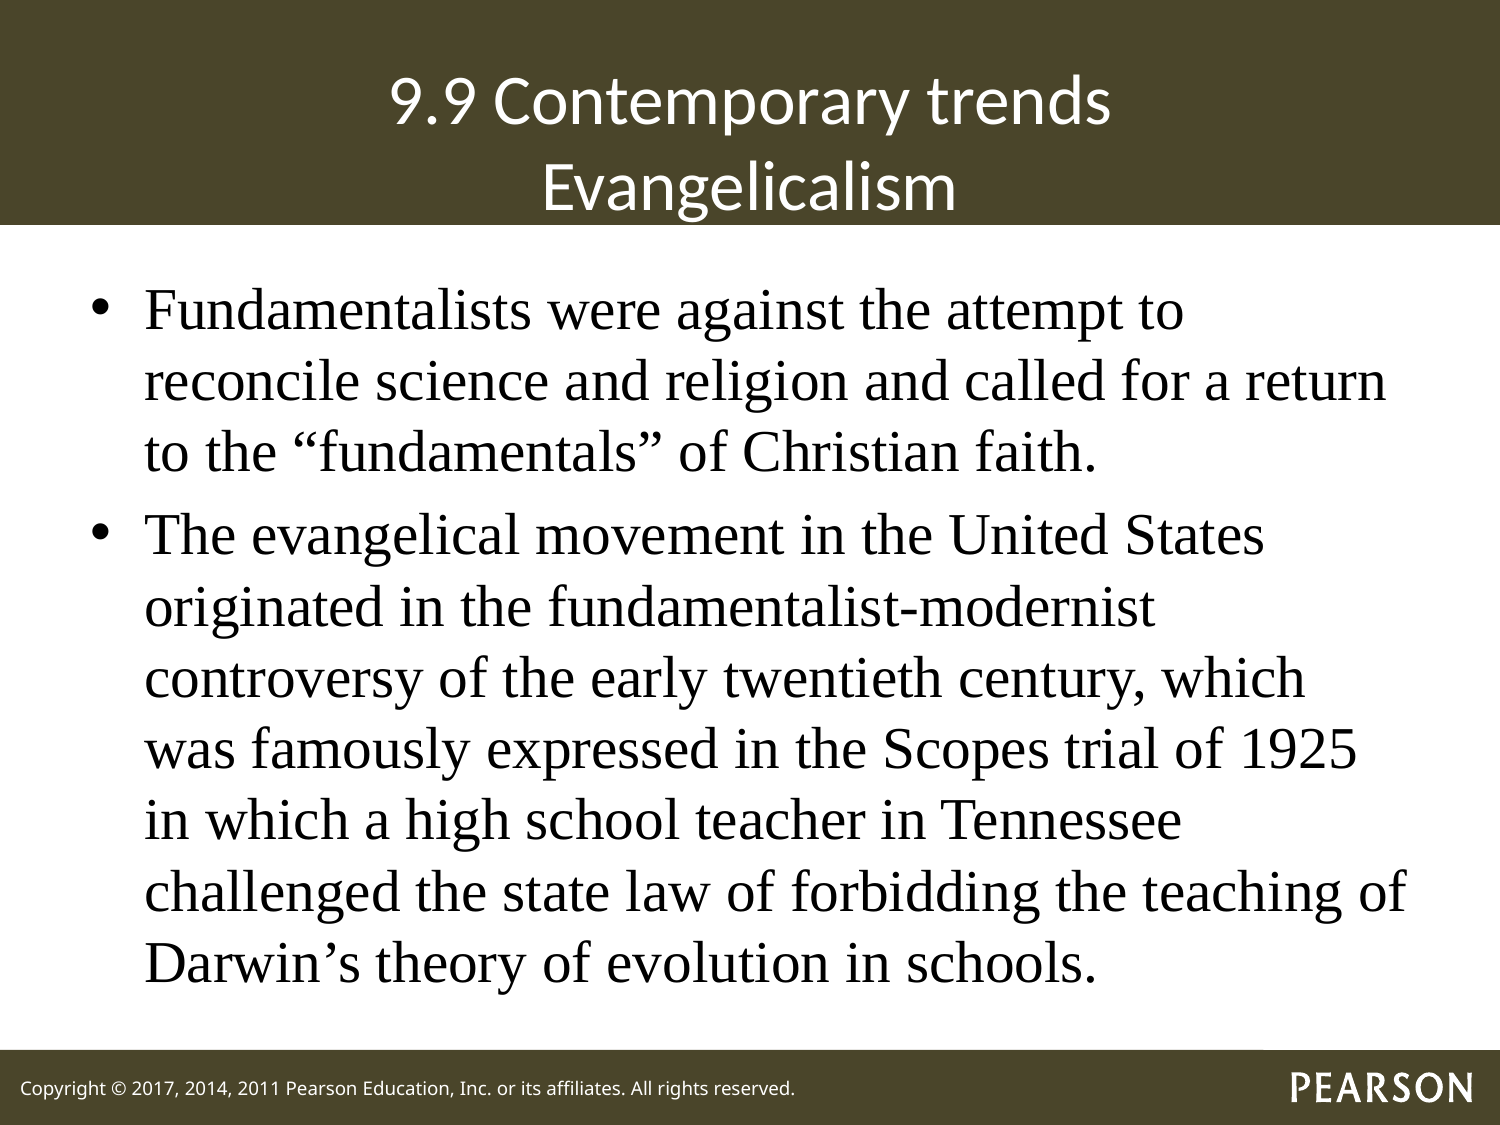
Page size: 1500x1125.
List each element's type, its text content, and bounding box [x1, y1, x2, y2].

title 9.9 Contemporary trends Evangelicalism [75, 45, 1425, 233]
list Fundamentalists were against the attempt to reconcile science and religion and called for a return to the “fundamentals” of Christian faith. The evangelical movement in the United States originated in the fundamentalist-modernist controversy of the early twentieth century, which was famously expressed in the Scopes trial of 1925 in which a high school teacher in Tennessee challenged the state law of forbidding the teaching of Darwin’s theory of evolution in schools. [75, 262, 1425, 1005]
